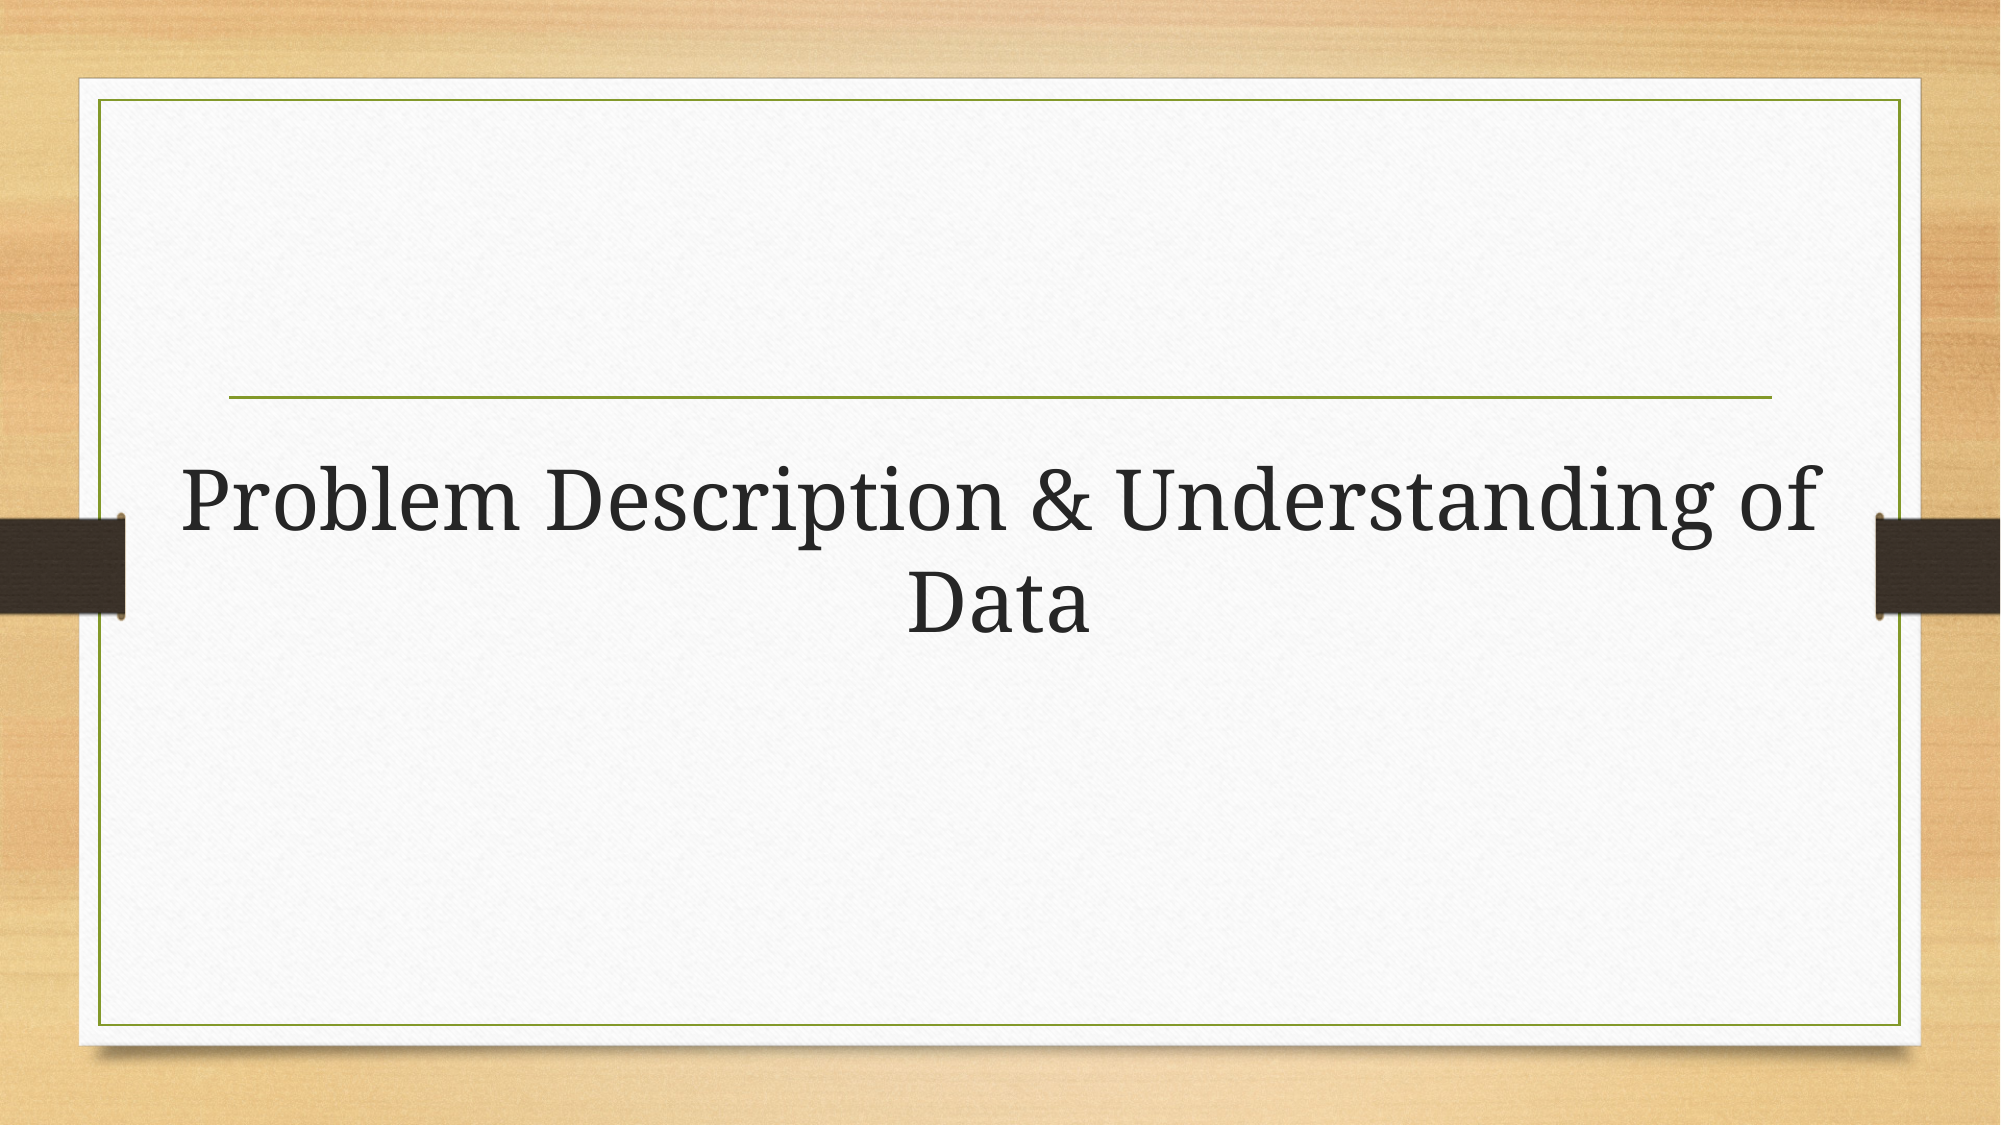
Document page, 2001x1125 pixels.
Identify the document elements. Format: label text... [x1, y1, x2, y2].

title Problem Description & Understanding of Data [137, 438, 1863, 657]
picture [0, 0, 2001, 1125]
